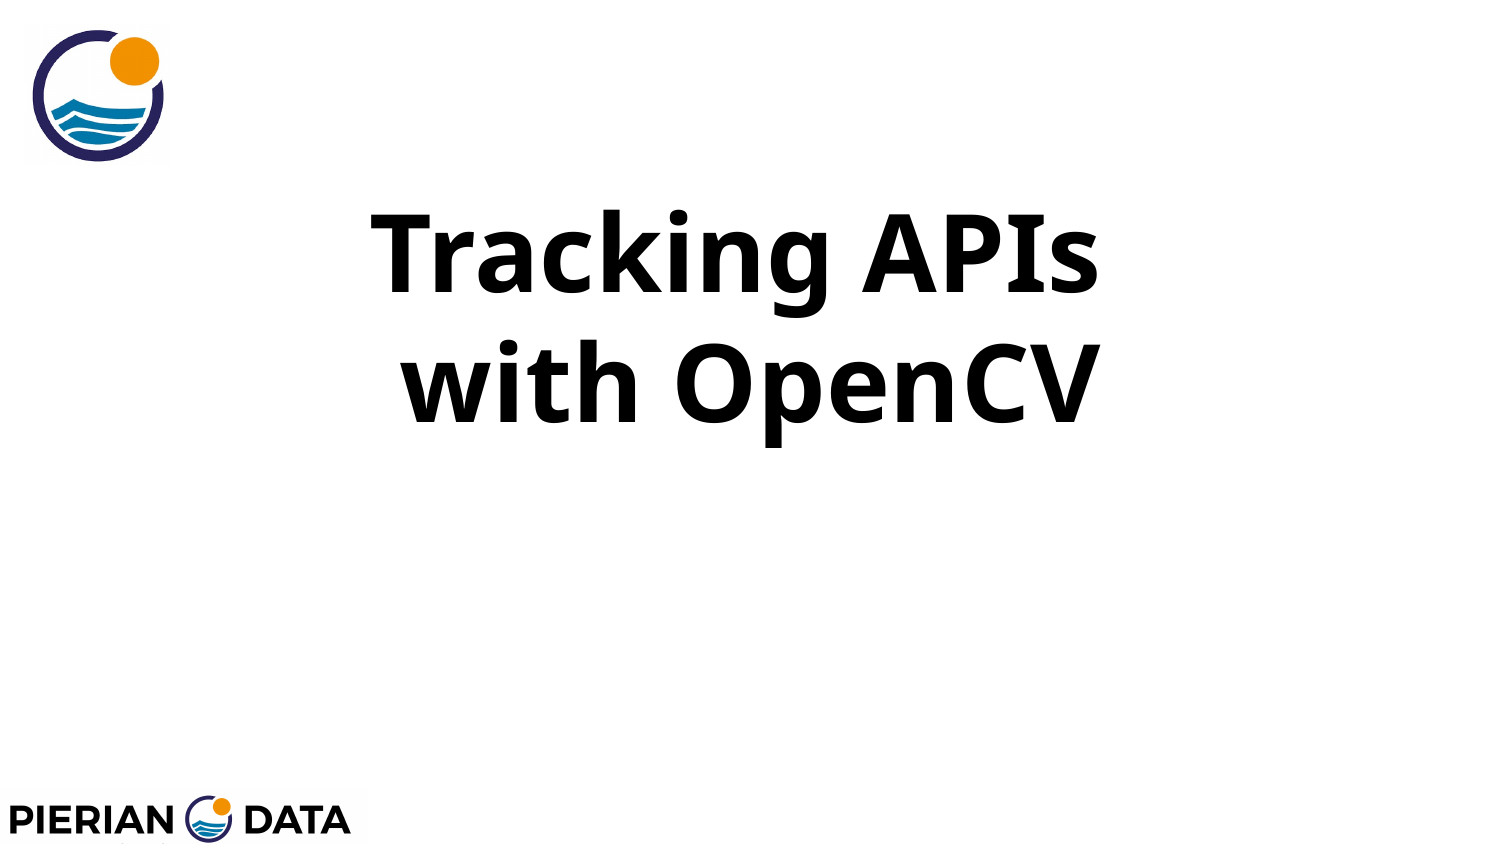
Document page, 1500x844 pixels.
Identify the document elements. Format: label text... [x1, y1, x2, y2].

title Tracking APIs with OpenCV [51, 122, 1449, 459]
picture [0, 787, 368, 844]
picture [24, 24, 172, 167]
